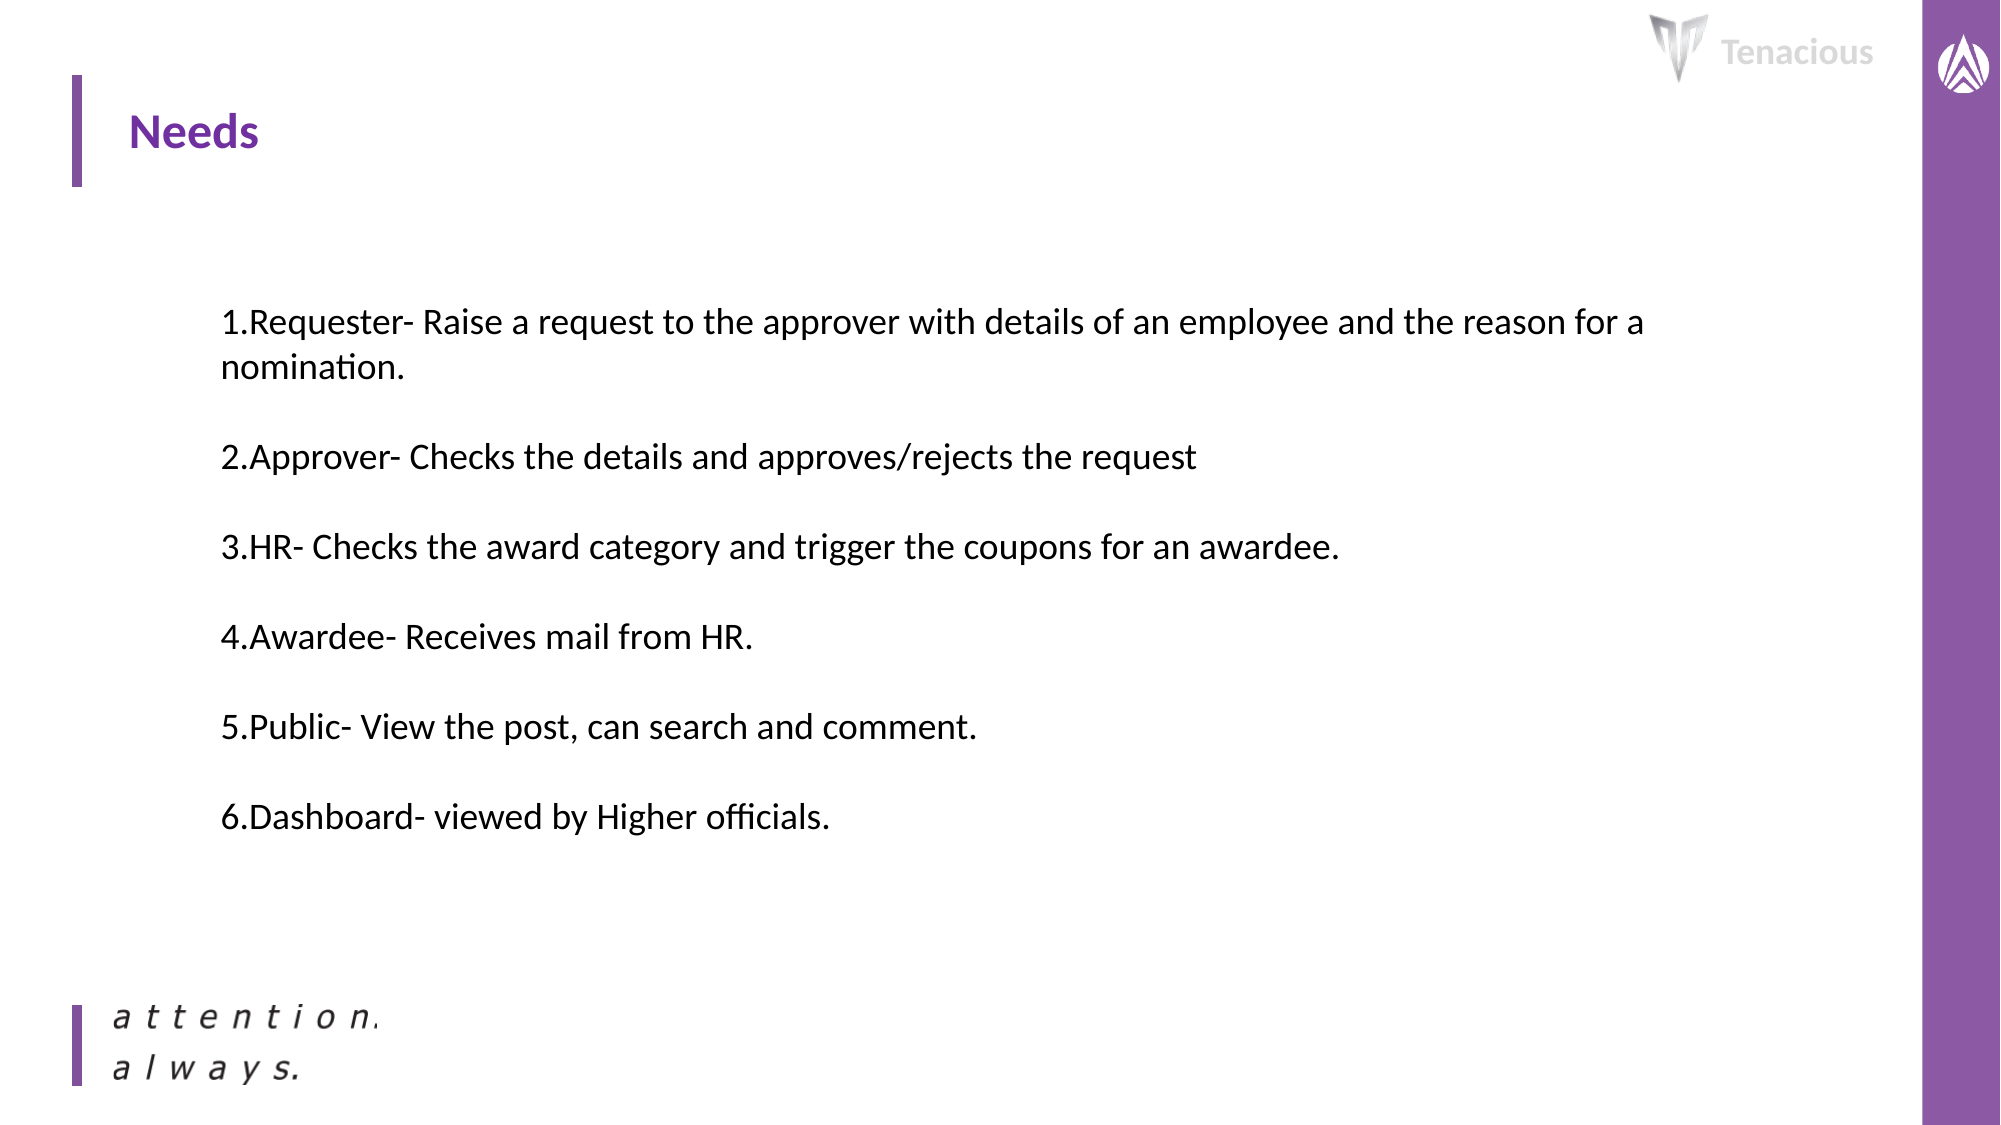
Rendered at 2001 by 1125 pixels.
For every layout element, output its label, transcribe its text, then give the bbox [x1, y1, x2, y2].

text_box Tenacious ​ [1767, 19, 1914, 80]
picture [1935, 32, 1992, 95]
picture [1591, 0, 1767, 137]
text_box 1.Requester- Raise a request to the approver with details of an employee and the reason for a nomination. 2.Approver- Checks the details and approves/rejects the request 3.HR- Checks the award category and trigger the coupons for an awardee. 4.Awardee- Receives mail from HR. 5.Public- View the post, can search and comment. 6.Dashboard- viewed by Higher officials. [205, 289, 1693, 845]
text_box Needs [114, 90, 564, 166]
